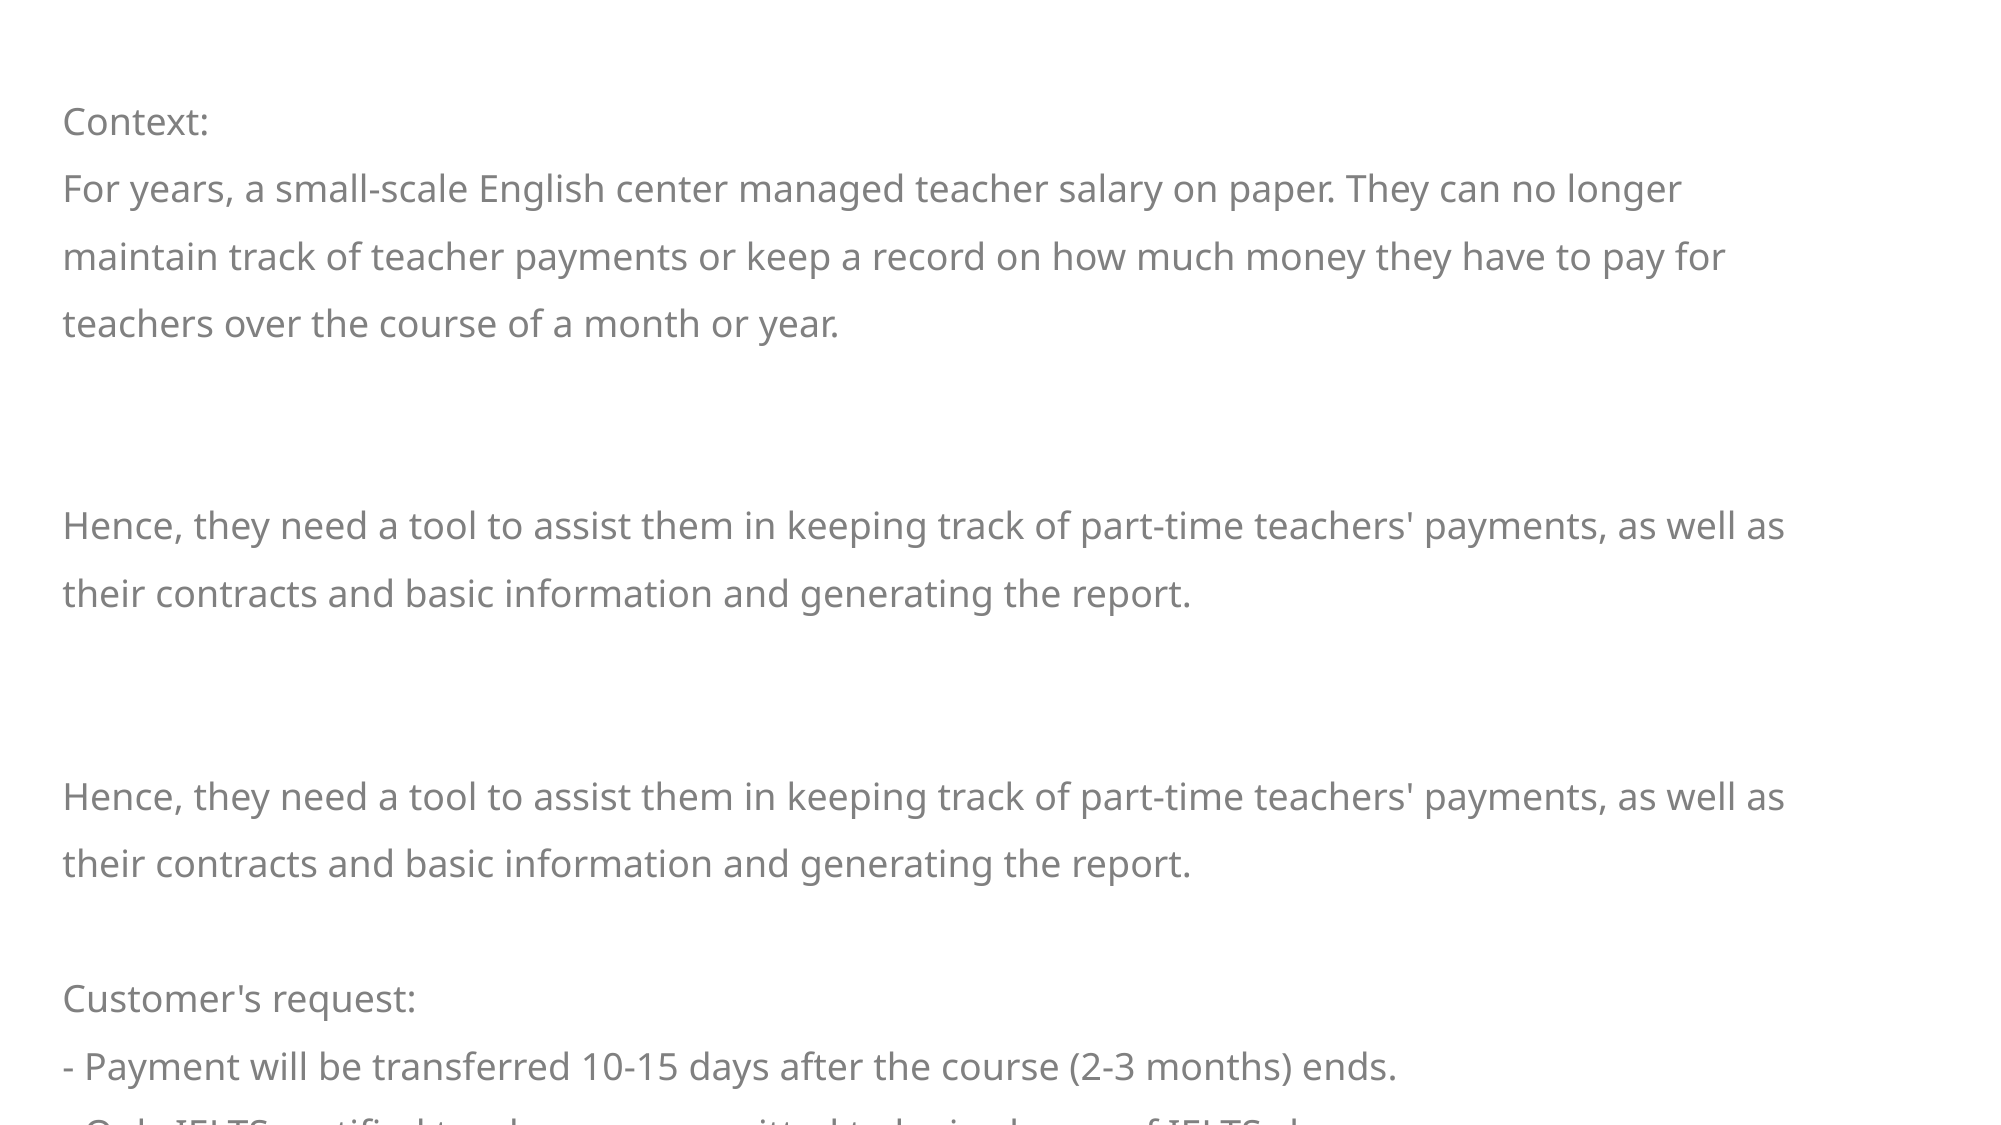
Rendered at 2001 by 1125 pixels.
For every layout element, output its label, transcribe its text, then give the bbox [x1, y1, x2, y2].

text_box Context: For years, a small-scale English center managed teacher salary on paper. They can no longer maintain track of teacher payments or keep a record on how much money they have to pay for teachers over the course of a month or year. Hence, they need a tool to assist them in keeping track of part-time teachers' payments, as well as their contracts and basic information and generating the report. Hence, they need a tool to assist them in keeping track of part-time teachers' payments, as well as their contracts and basic information and generating the report. Customer's request: - Payment will be transferred 10-15 days after the course (2-3 months) ends. - Only IELTS-certified teachers are permitted to be in charge of IELTS classes. - There are two sorts of contracts for Vietnamese teachers: one for children, young learner, and adult classes, and another for IELTS classes, resulting in different pay rates. [62, 74, 1788, 1125]
